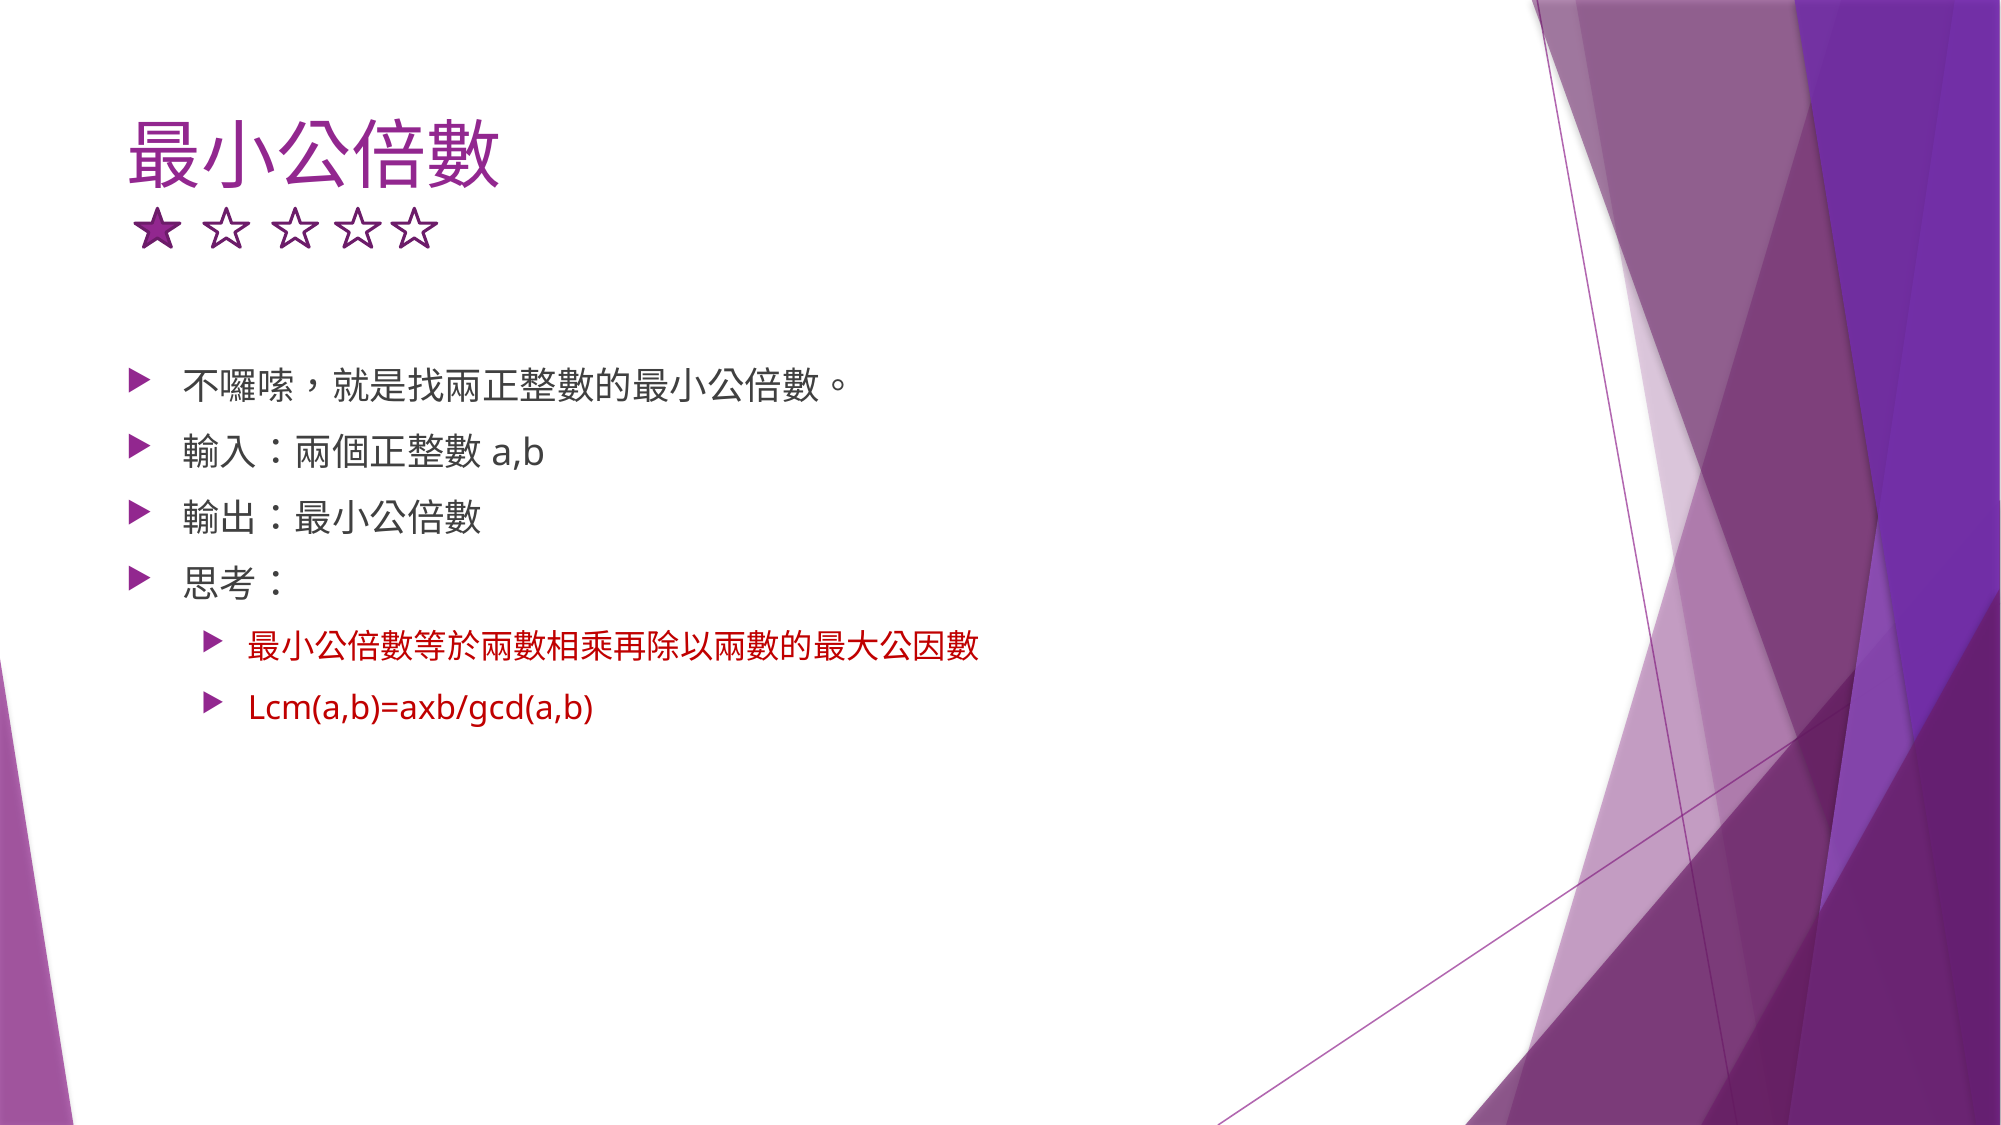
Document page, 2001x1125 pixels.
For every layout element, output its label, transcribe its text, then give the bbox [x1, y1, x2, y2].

text_box [390, 206, 439, 249]
title 最小公倍數 [111, 99, 1522, 317]
text_box [133, 206, 182, 249]
text_box [202, 206, 251, 249]
text_box [271, 206, 320, 249]
text_box [333, 206, 382, 249]
list 不囉嗦，就是找兩正整數的最小公倍數。 輸入：兩個正整數a,b 輸出：最小公倍數 思考： 最小公倍數等於兩數相乘再除以兩數的最大公因數 Lcm(a,b)=axb/gcd(a,b) [111, 354, 1522, 992]
